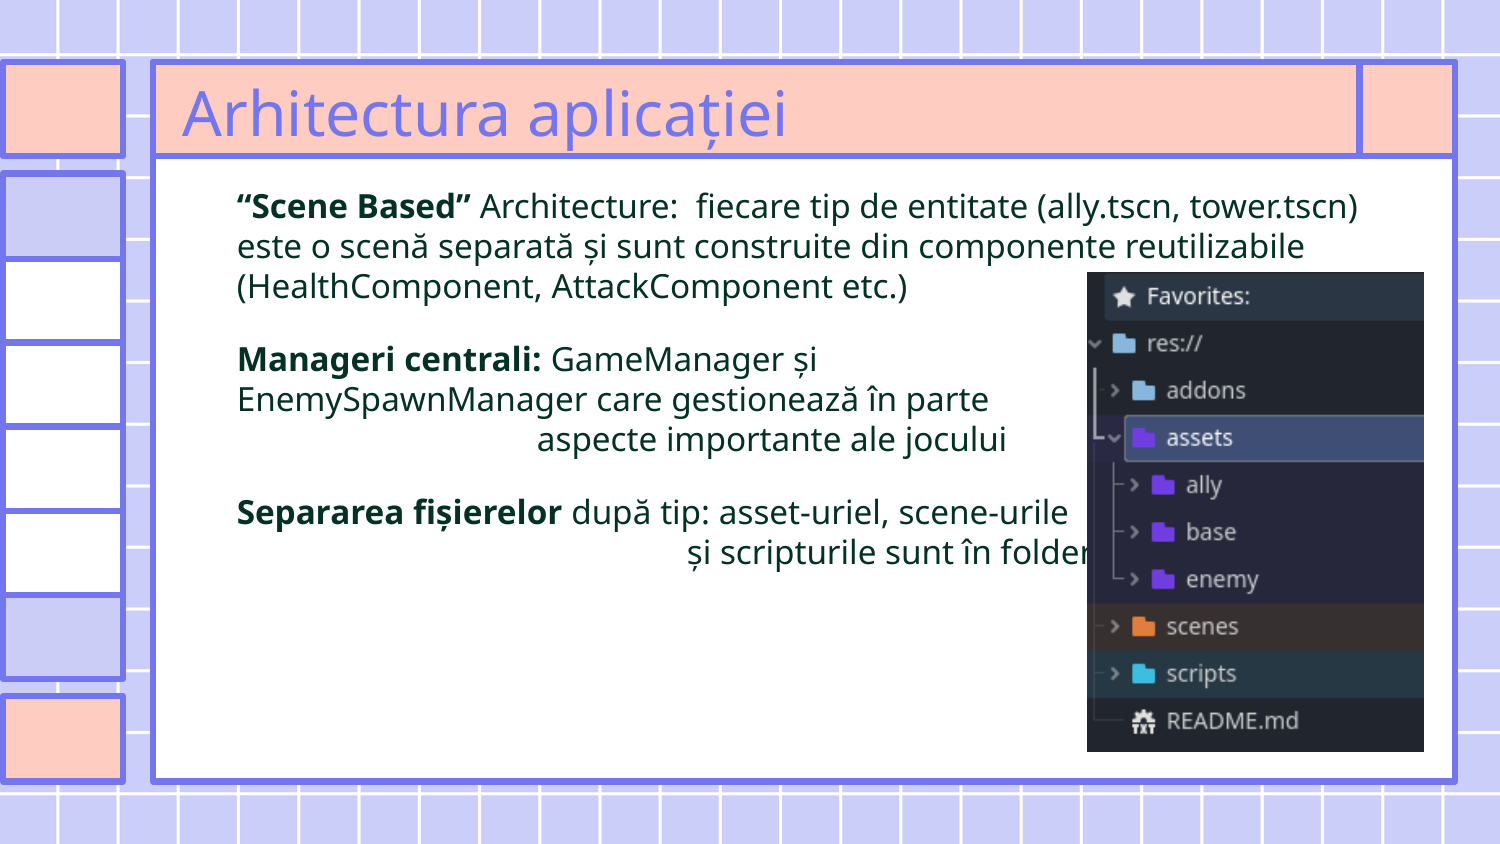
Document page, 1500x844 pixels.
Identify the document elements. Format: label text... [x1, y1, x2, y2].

picture [0, 0, 1500, 844]
title Arhitectura aplicației [182, 64, 1318, 159]
list “Scene Based” Architecture: fiecare tip de entitate (ally.tscn, tower.tscn) este o scenă separată și sunt construite din componente reutilizabile (HealthComponent, AttackComponent etc.) Manageri centrali: GameManager și EnemySpawnManager care gestionează în parte aspecte importante ale jocului Separarea fișierelor după tip: asset-uriel, scene-urile și scripturile sunt în foldere diferite [236, 185, 1372, 752]
